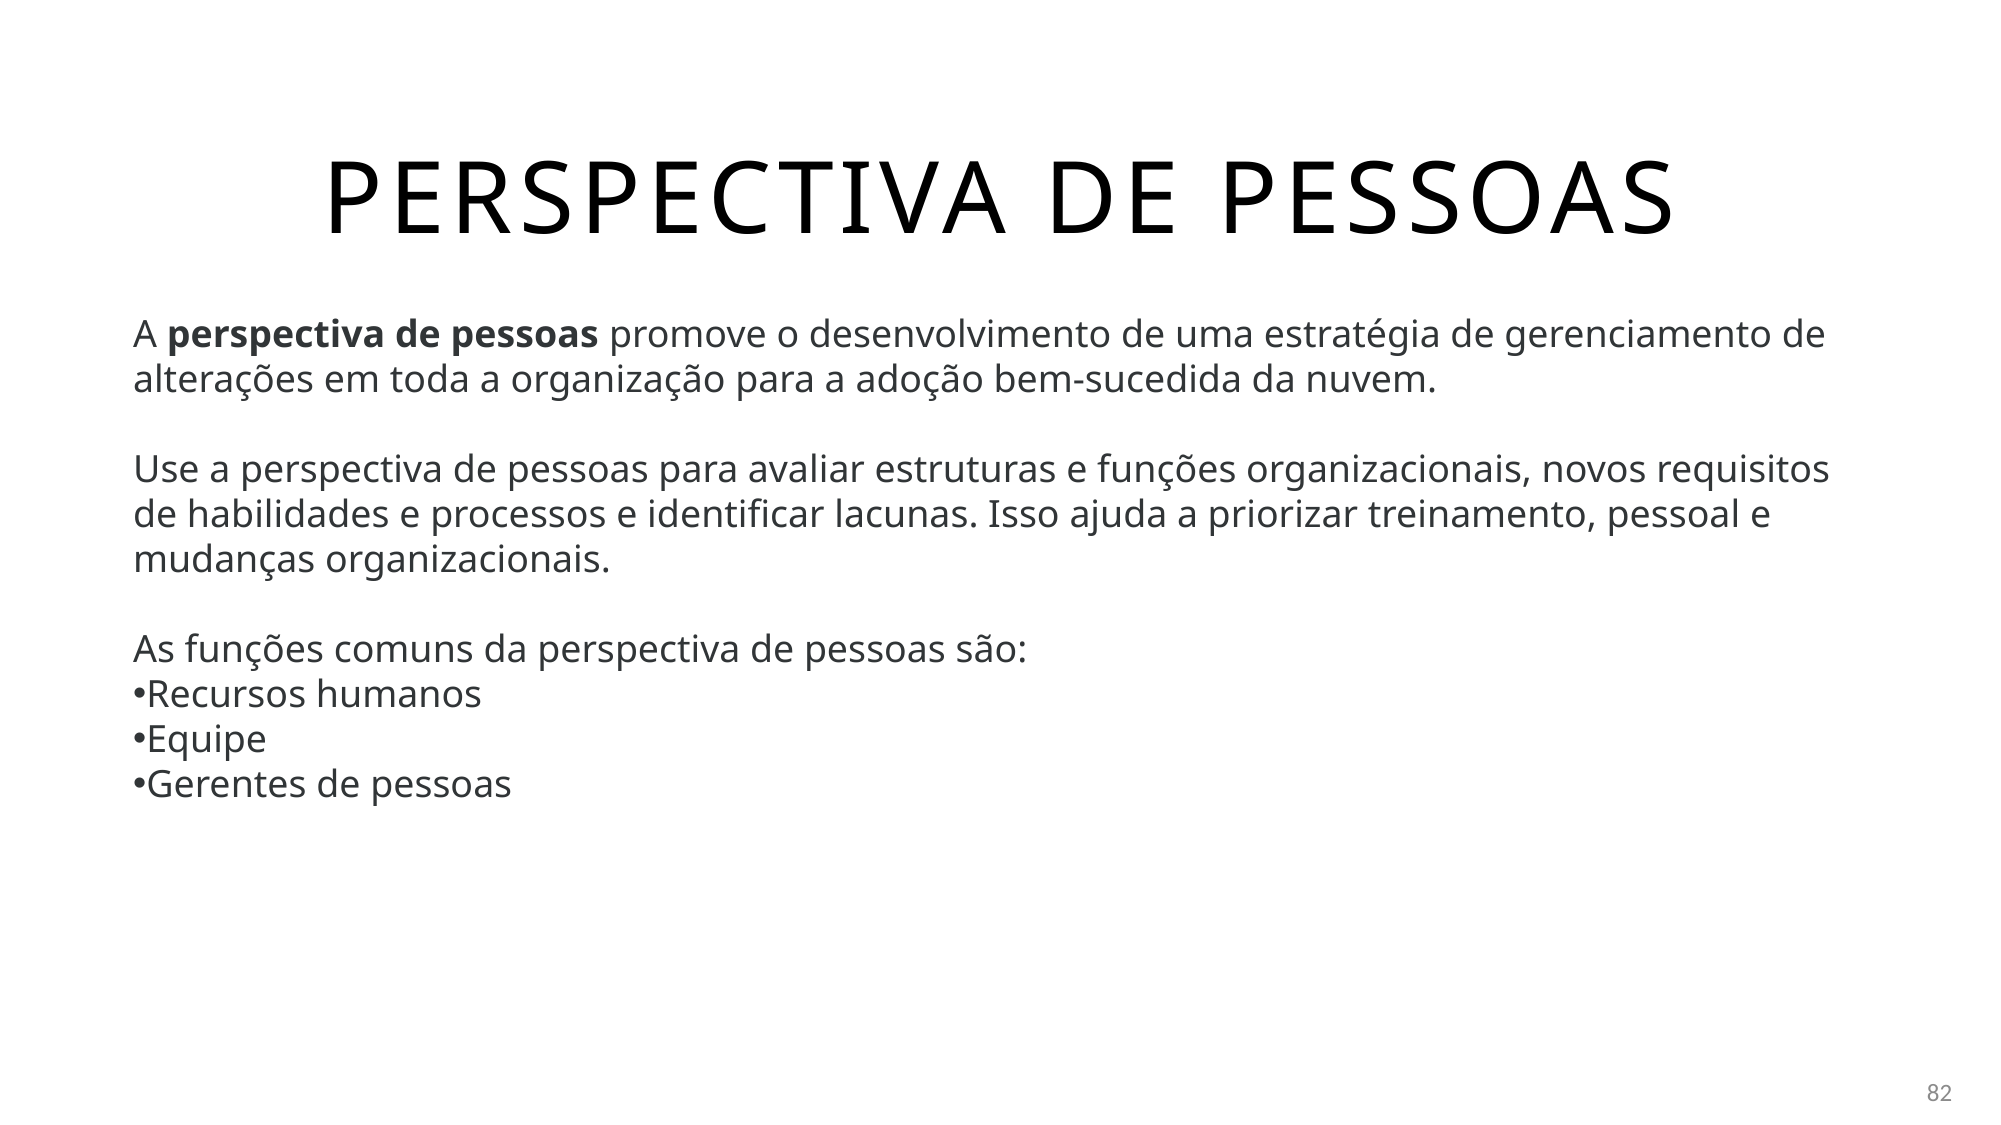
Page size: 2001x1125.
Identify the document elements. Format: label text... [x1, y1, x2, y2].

text_box A perspectiva de pessoas promove o desenvolvimento de uma estratégia de gerenciamento de alterações em toda a organização para a adoção bem-sucedida da nuvem. Use a perspectiva de pessoas para avaliar estruturas e funções organizacionais, novos requisitos de habilidades e processos e identificar lacunas. Isso ajuda a priorizar treinamento, pessoal e mudanças organizacionais. As funções comuns da perspectiva de pessoas são: Recursos humanos Equipe Gerentes de pessoas [118, 302, 1895, 858]
slide_number 82 [1894, 1061, 1968, 1121]
title Perspectiva de pessoas [97, 125, 1903, 262]
